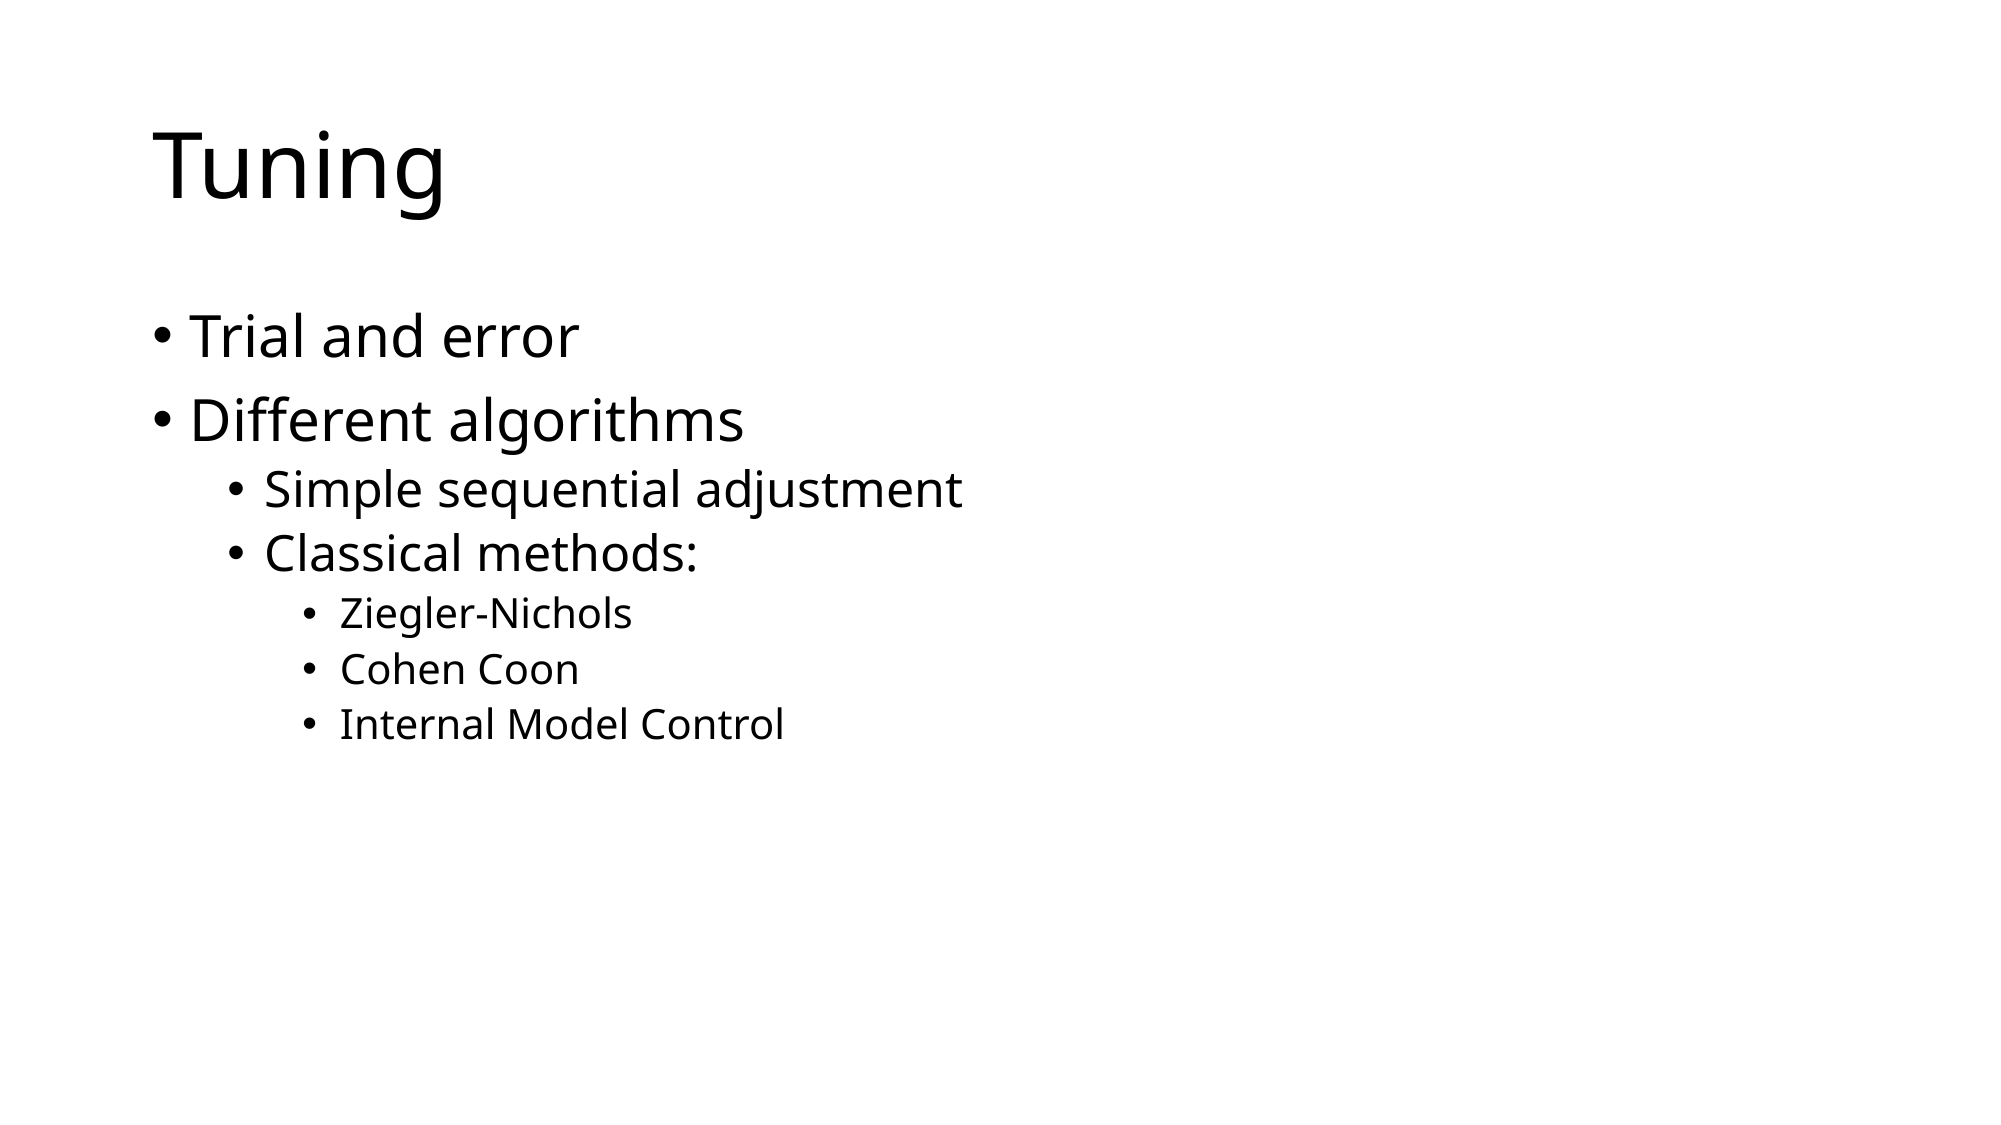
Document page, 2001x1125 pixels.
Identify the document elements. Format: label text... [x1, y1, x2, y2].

list Trial and error Different algorithms Simple sequential adjustment Classical methods: Ziegler-Nichols Cohen Coon Internal Model Control [137, 299, 1863, 1014]
title Tuning [137, 59, 1863, 278]
